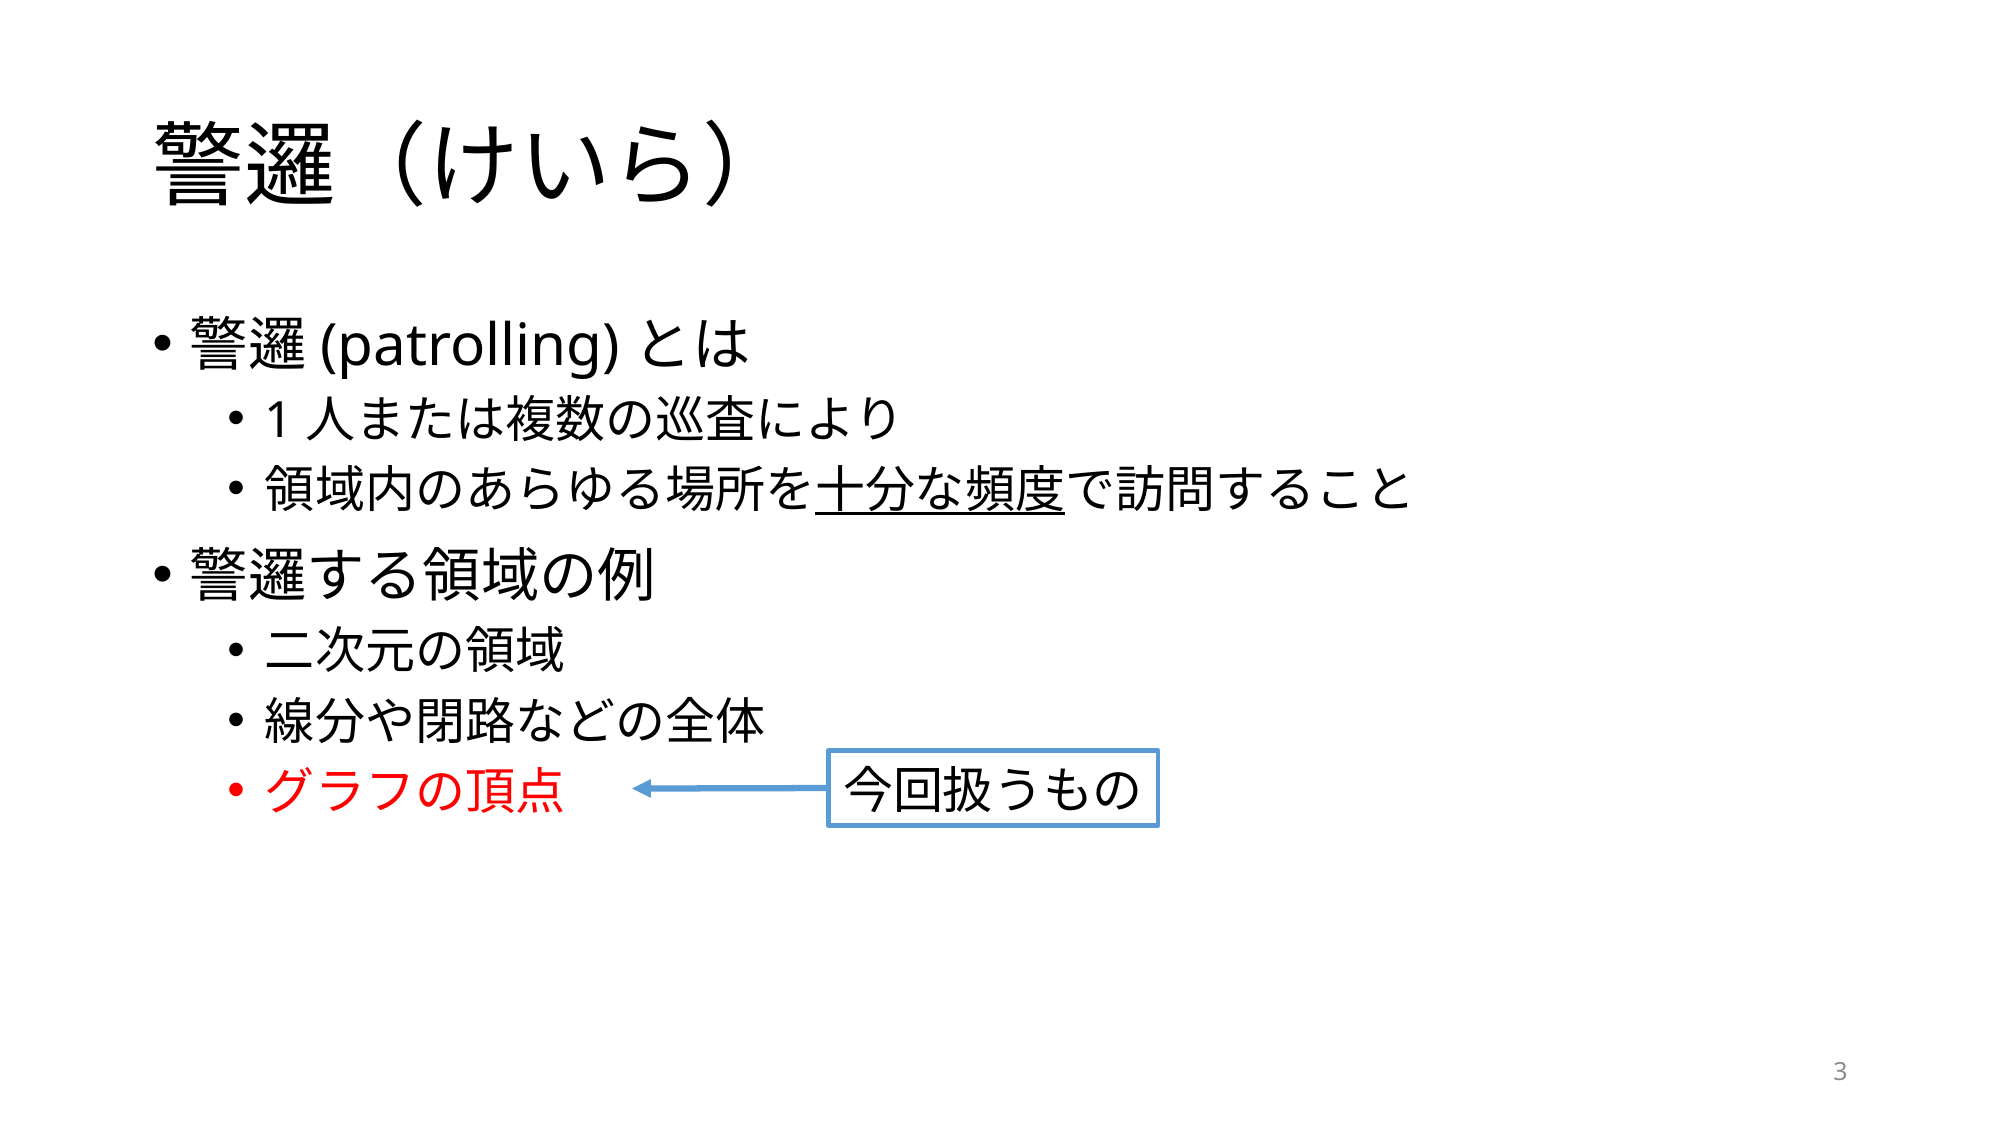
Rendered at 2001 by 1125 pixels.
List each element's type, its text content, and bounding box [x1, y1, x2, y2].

title 警邏（けいら） [137, 59, 1863, 278]
text_box 今回扱うもの [828, 750, 1159, 826]
slide_number 3 [1412, 1042, 1863, 1103]
list 警邏(patrolling)とは 1人または複数の巡査により 領域内のあらゆる場所を十分な頻度で訪問すること 警邏する領域の例 二次元の領域 線分や閉路などの全体 グラフの頂点 [137, 299, 1863, 1065]
